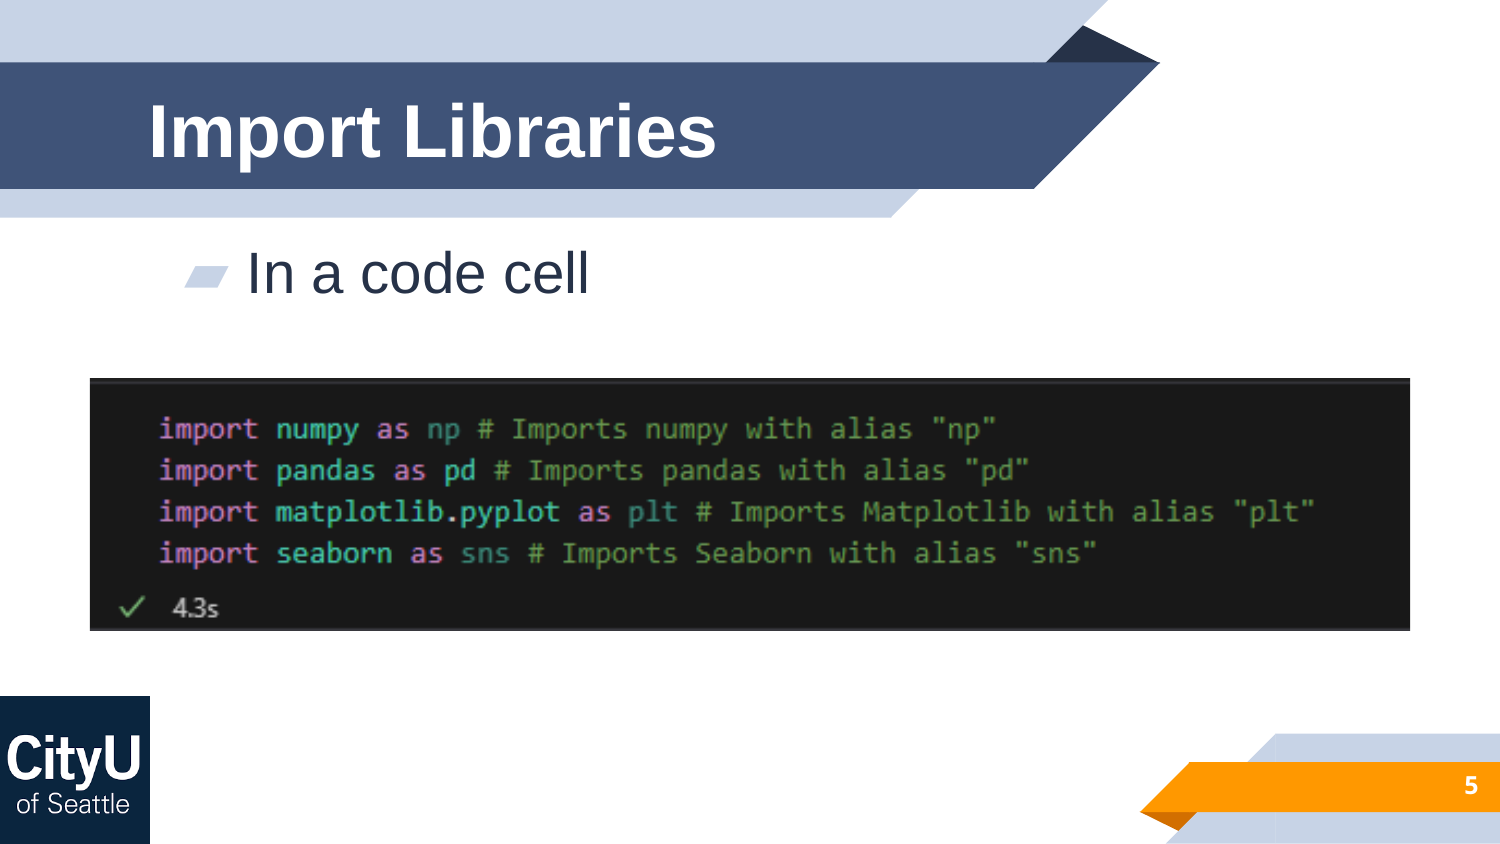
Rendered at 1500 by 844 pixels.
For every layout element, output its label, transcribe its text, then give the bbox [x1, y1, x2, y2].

list In a code cell [156, 207, 1163, 333]
picture [89, 378, 1411, 632]
title Import Libraries [133, 64, 1035, 190]
slide_number 5 [1249, 760, 1494, 813]
picture [0, 696, 150, 844]
